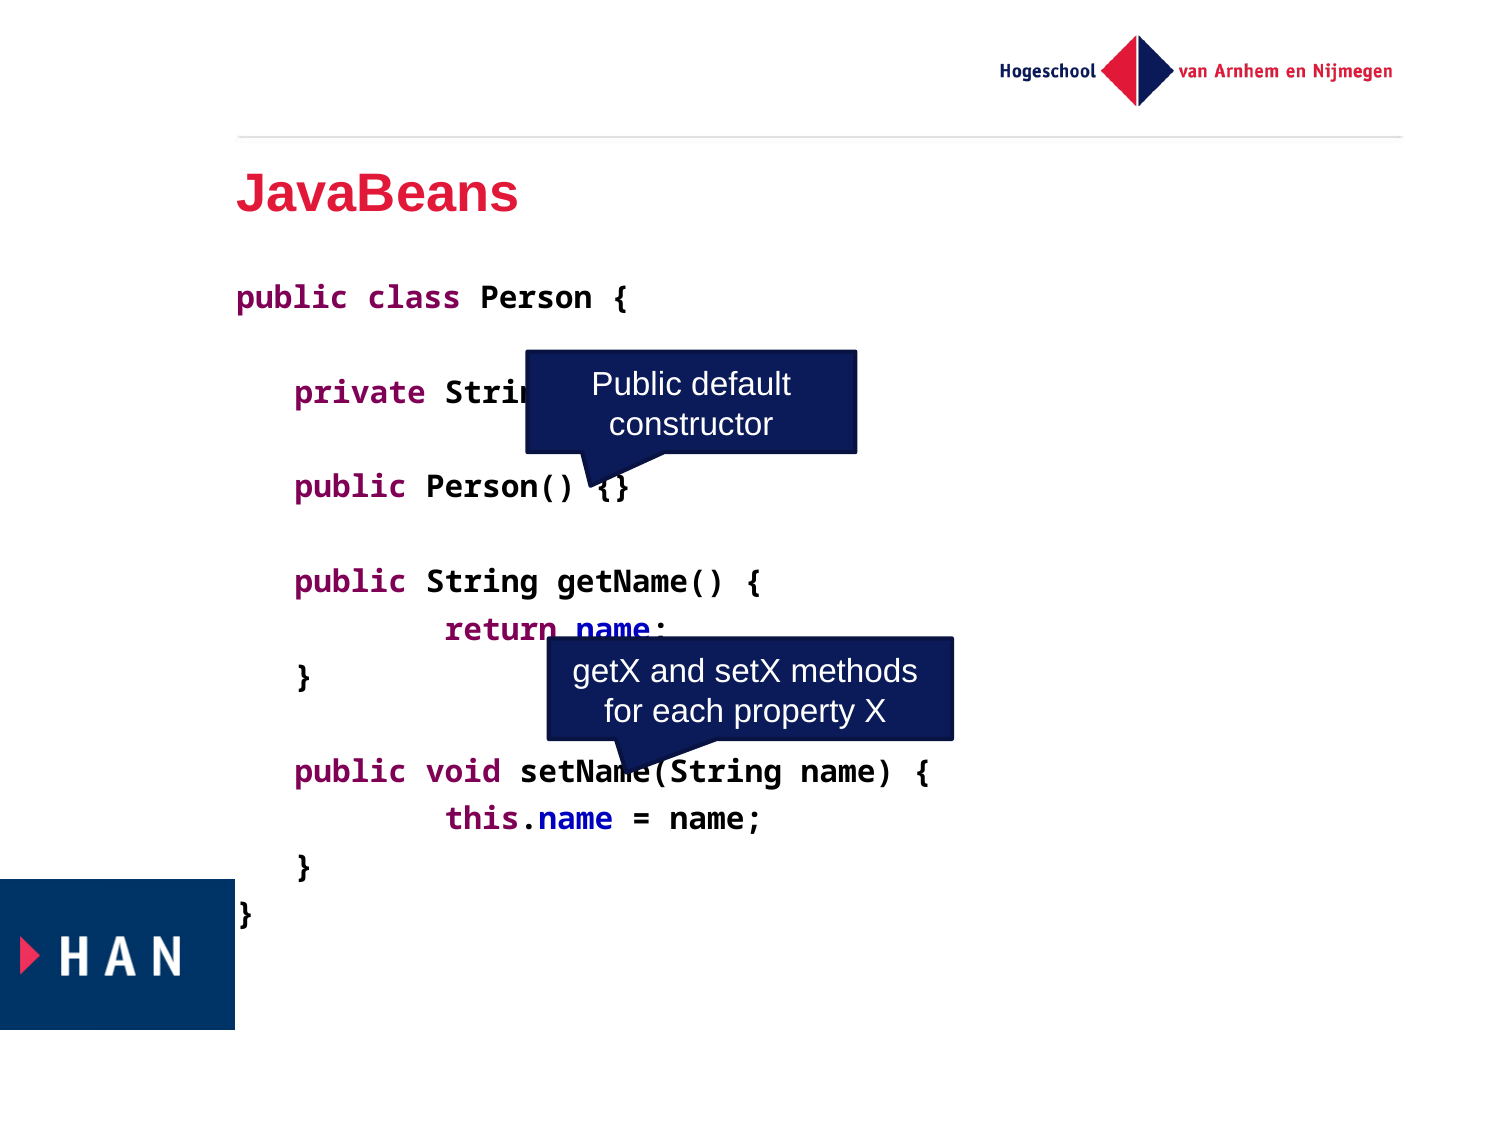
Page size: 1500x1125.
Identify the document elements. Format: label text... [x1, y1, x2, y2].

text_box Public default constructor [525, 349, 858, 488]
list public class Person { private String name; public Person() {} public String getName() { return name; } public void setName(String name) { this.name = name; } } [236, 265, 1403, 880]
picture [992, 29, 1406, 113]
picture [233, 126, 1412, 145]
title JavaBeans [236, 147, 1406, 231]
picture [0, 879, 235, 1030]
text_box getX and setX methods for each property X [546, 636, 955, 775]
